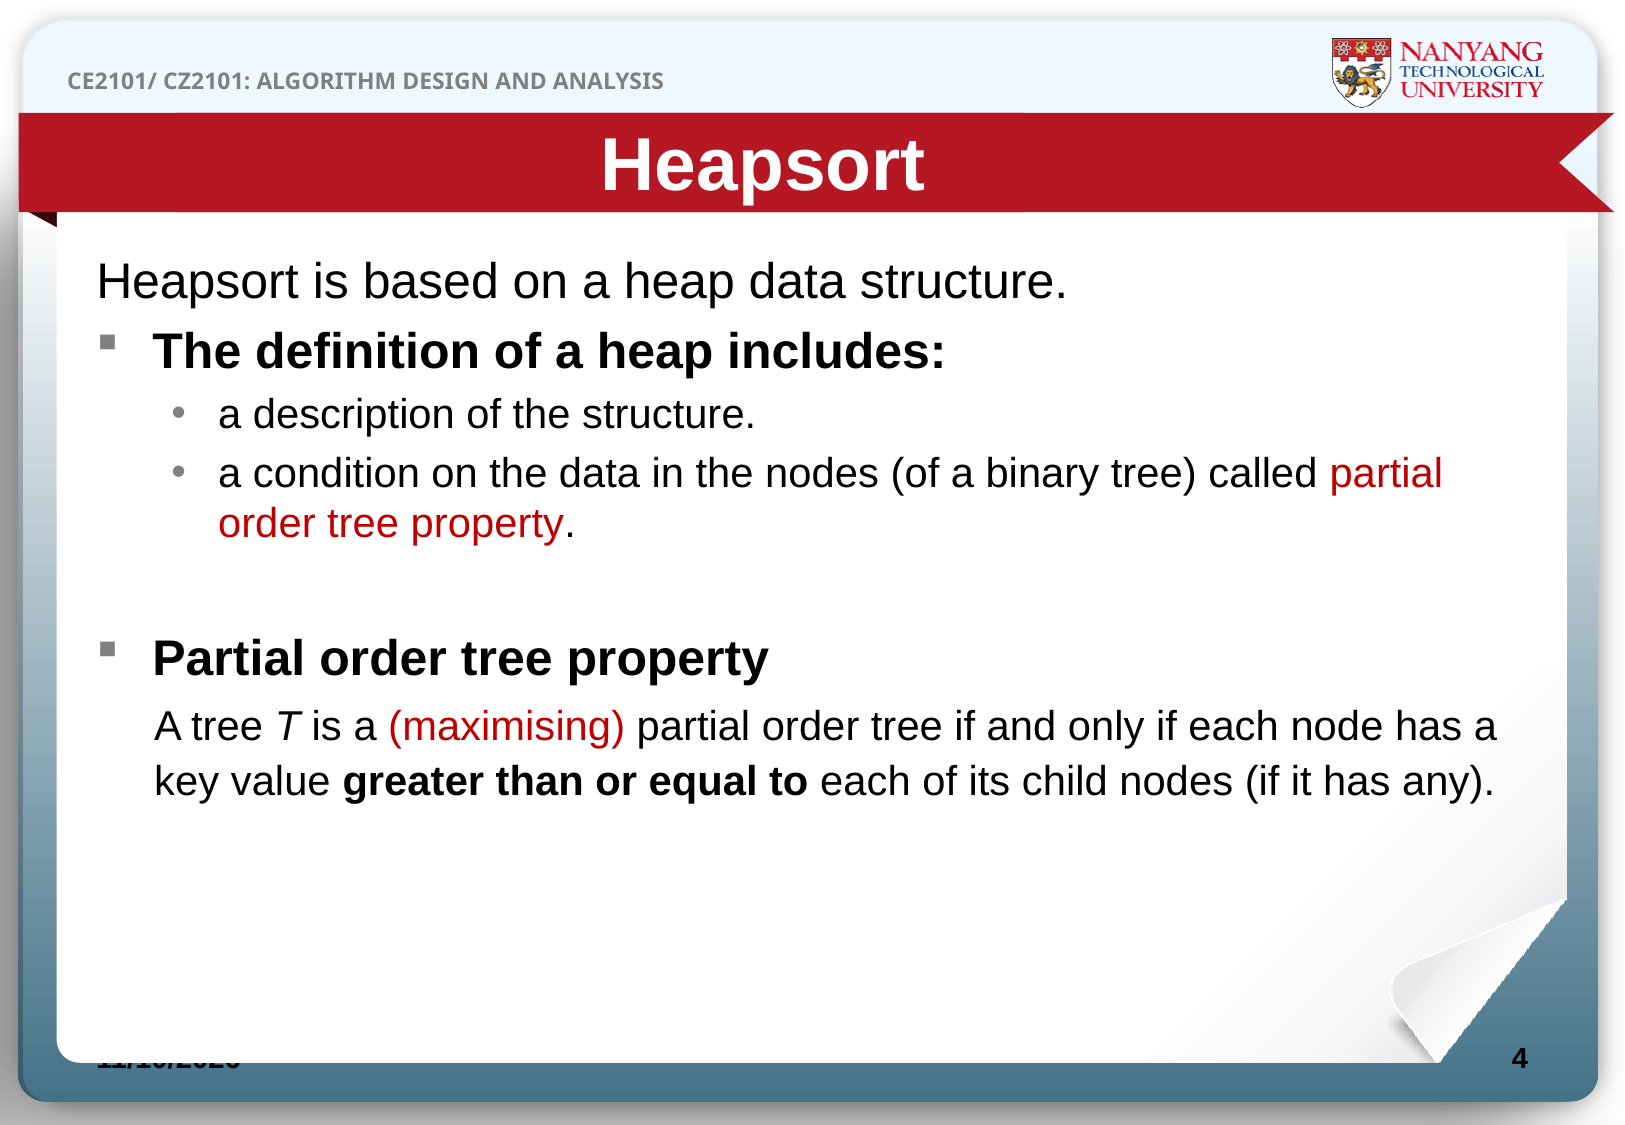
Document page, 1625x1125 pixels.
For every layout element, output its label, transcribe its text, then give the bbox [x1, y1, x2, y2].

list Heapsort is based on a heap data structure. The definition of a heap includes: a description of the structure. a condition on the data in the nodes (of a binary tree) called partial order tree property. Partial order tree property A tree T is a (maximising) partial order tree if and only if each node has a key value greater than or equal to each of its child nodes (if it has any). [81, 241, 1544, 896]
list Heapsort [60, 119, 1467, 201]
picture [0, 0, 1625, 1125]
